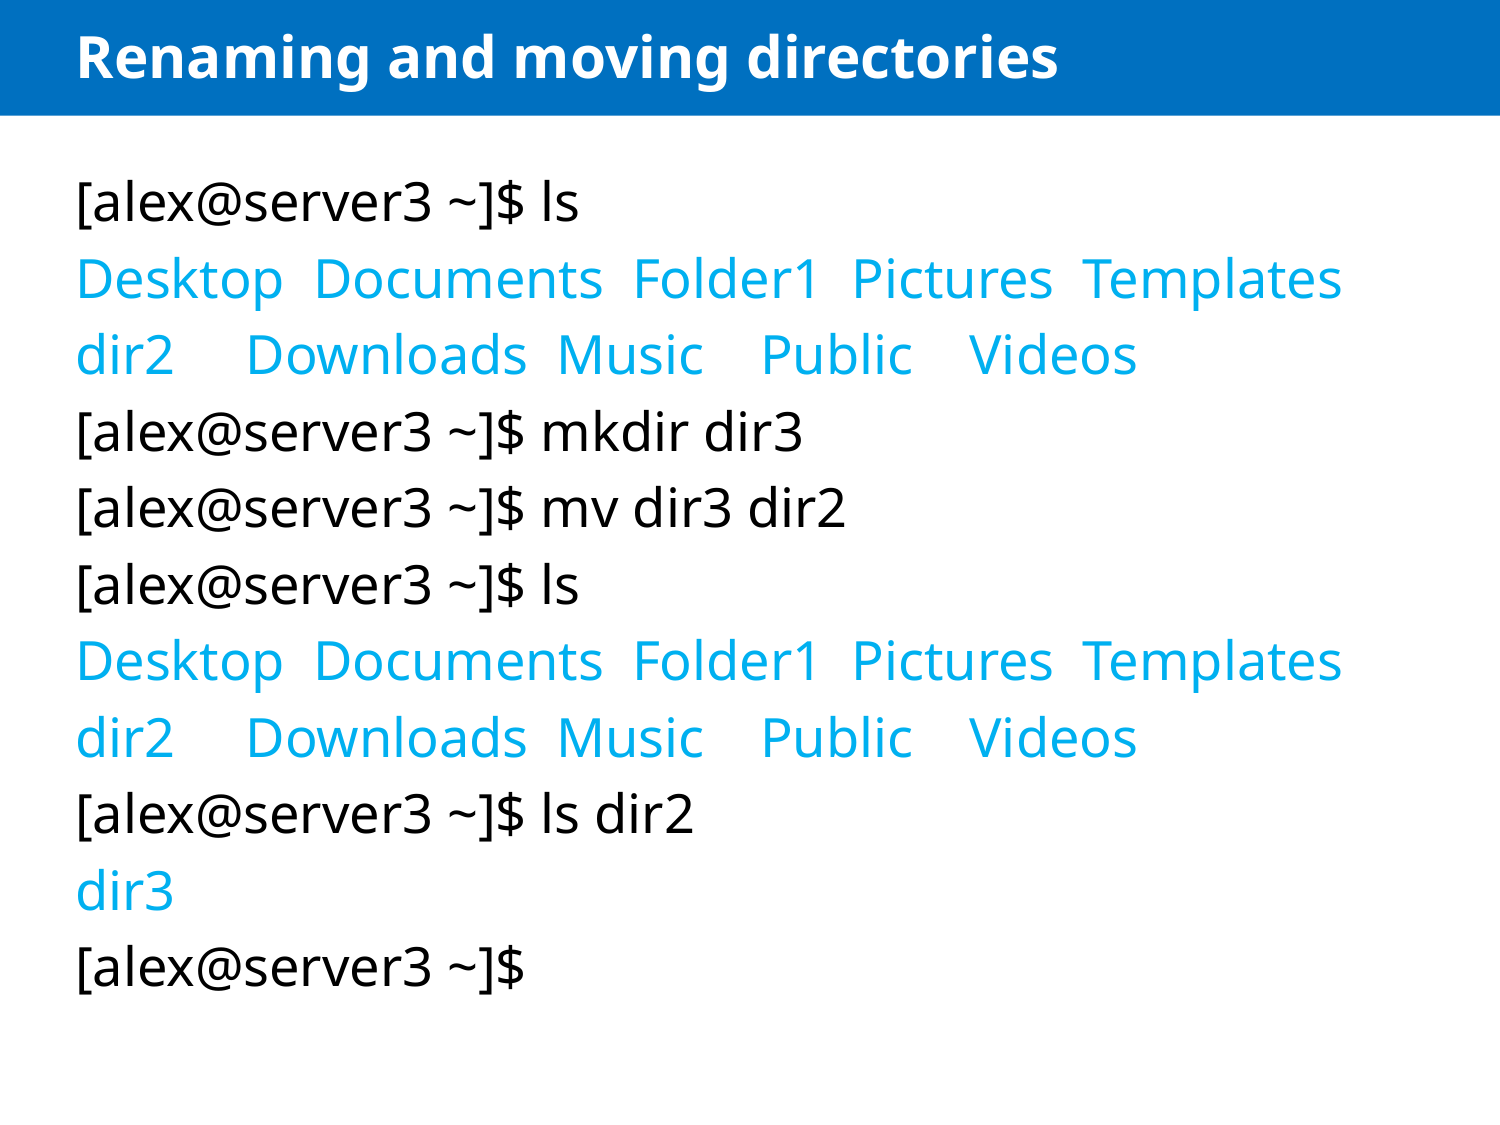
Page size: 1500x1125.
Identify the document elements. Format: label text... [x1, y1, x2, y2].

title Renaming and moving directories [75, 0, 1351, 122]
list [alex@server3 ~]$ ls Desktop Documents Folder1 Pictures Templates dir2 Downloads Music Public Videos [alex@server3 ~]$ mkdir dir3 [alex@server3 ~]$ mv dir3 dir2 [alex@server3 ~]$ ls Desktop Documents Folder1 Pictures Templates dir2 Downloads Music Public Videos [alex@server3 ~]$ ls dir2 dir3 [alex@server3 ~]$ [75, 167, 1407, 1012]
